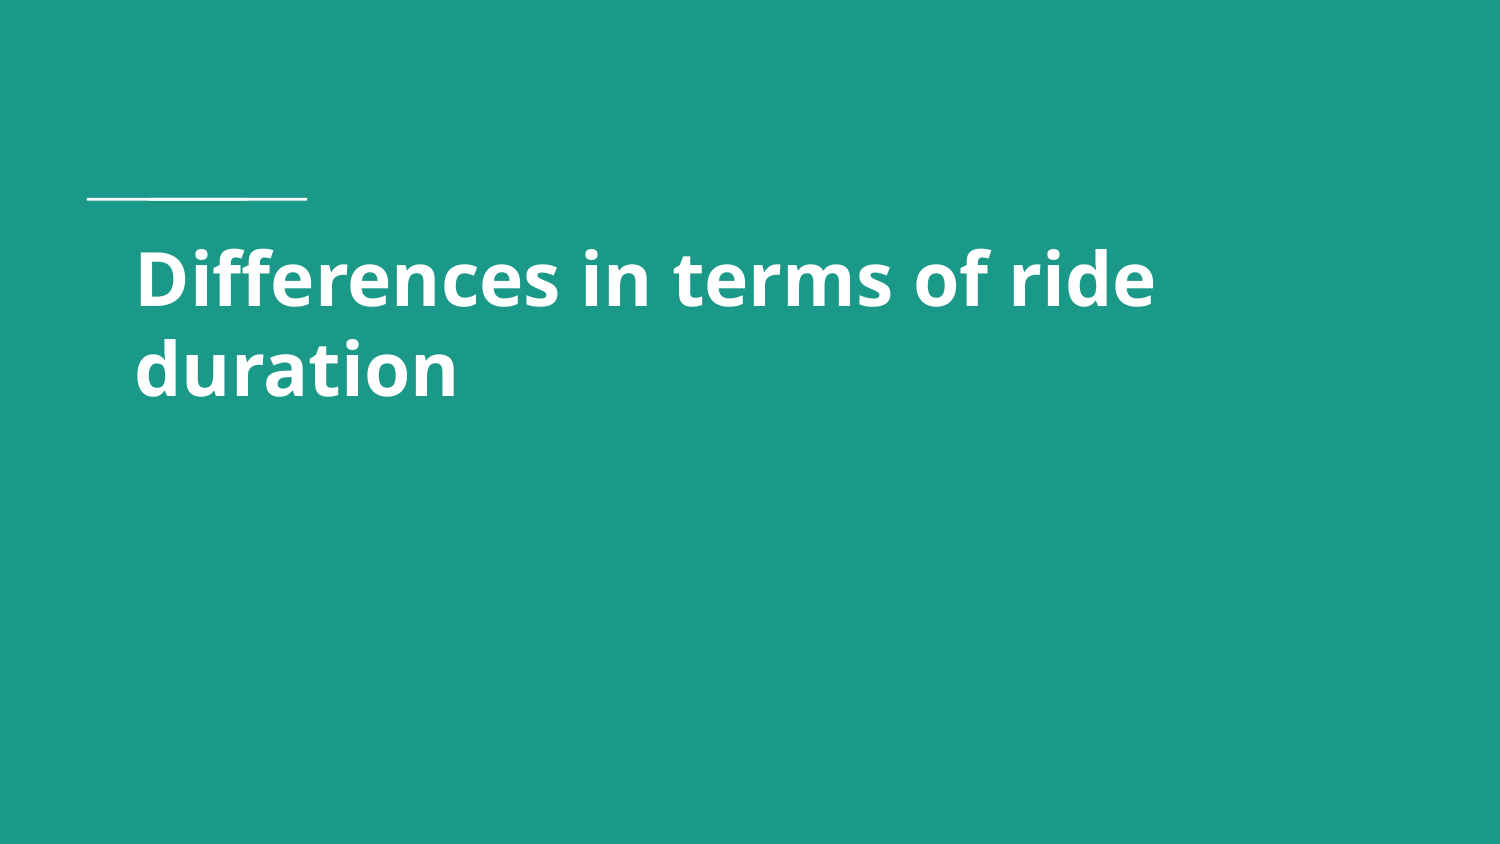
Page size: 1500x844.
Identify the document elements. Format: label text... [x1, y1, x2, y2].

title Differences in terms of ride duration [119, 216, 1381, 466]
